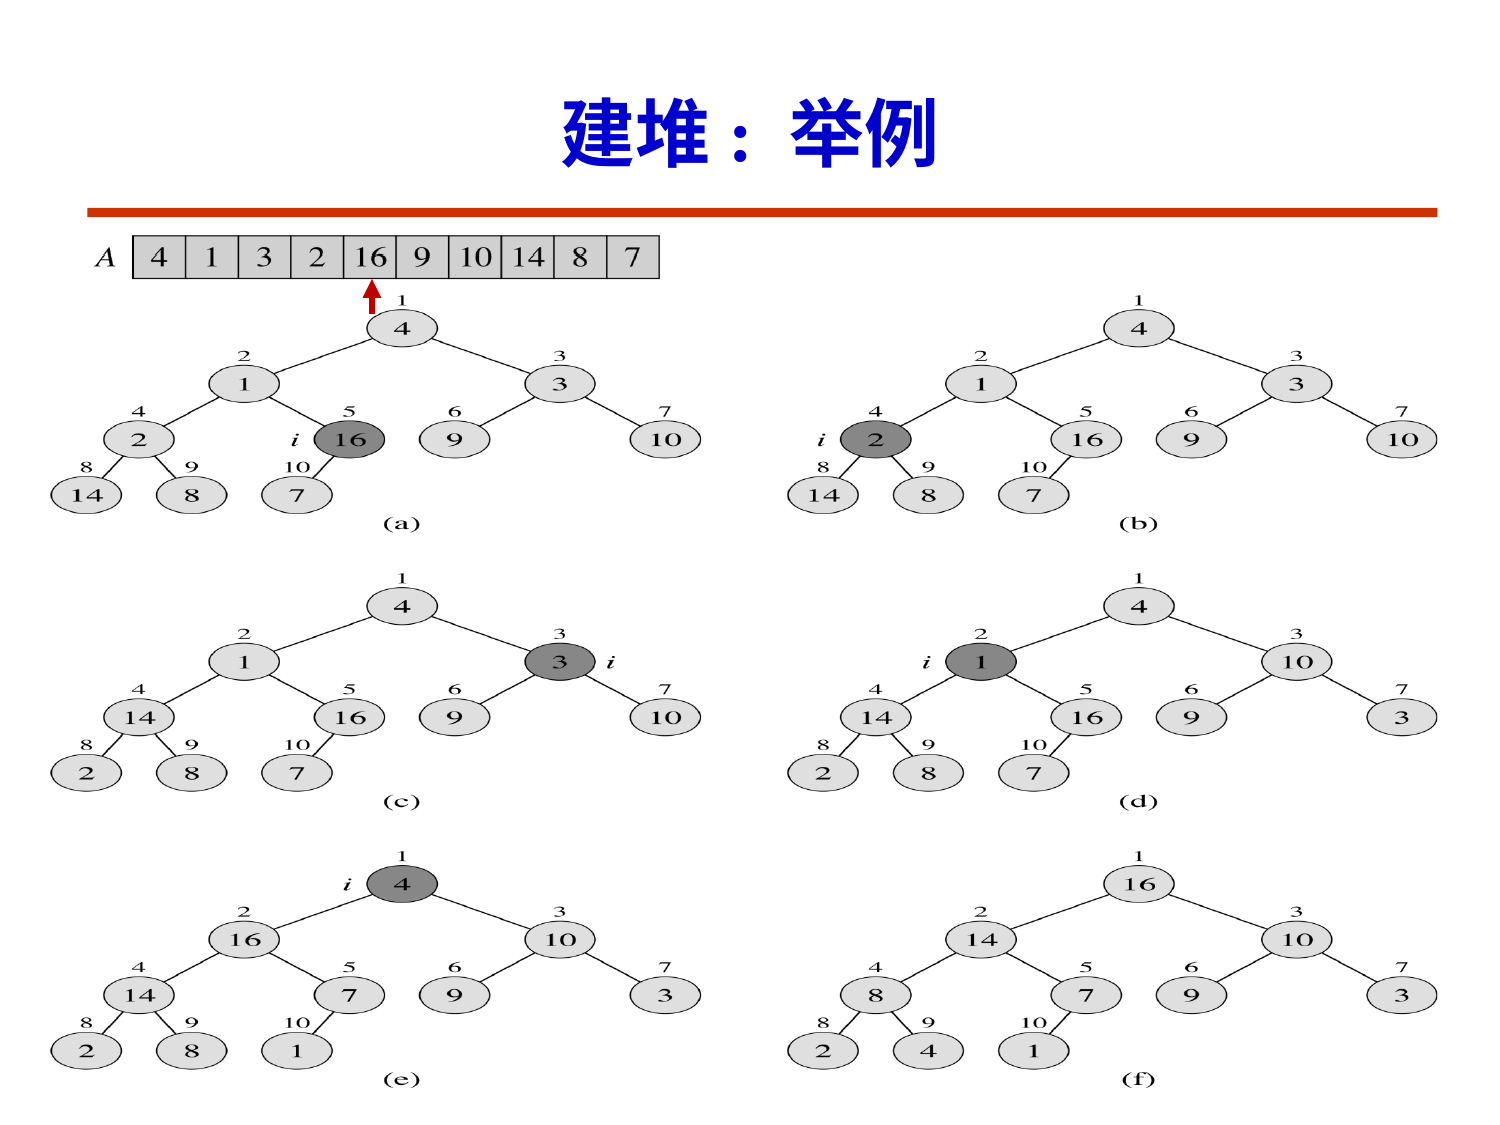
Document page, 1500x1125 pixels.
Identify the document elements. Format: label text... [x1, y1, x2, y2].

picture [44, 235, 1438, 1088]
title 建堆: 举例 [112, 62, 1388, 200]
